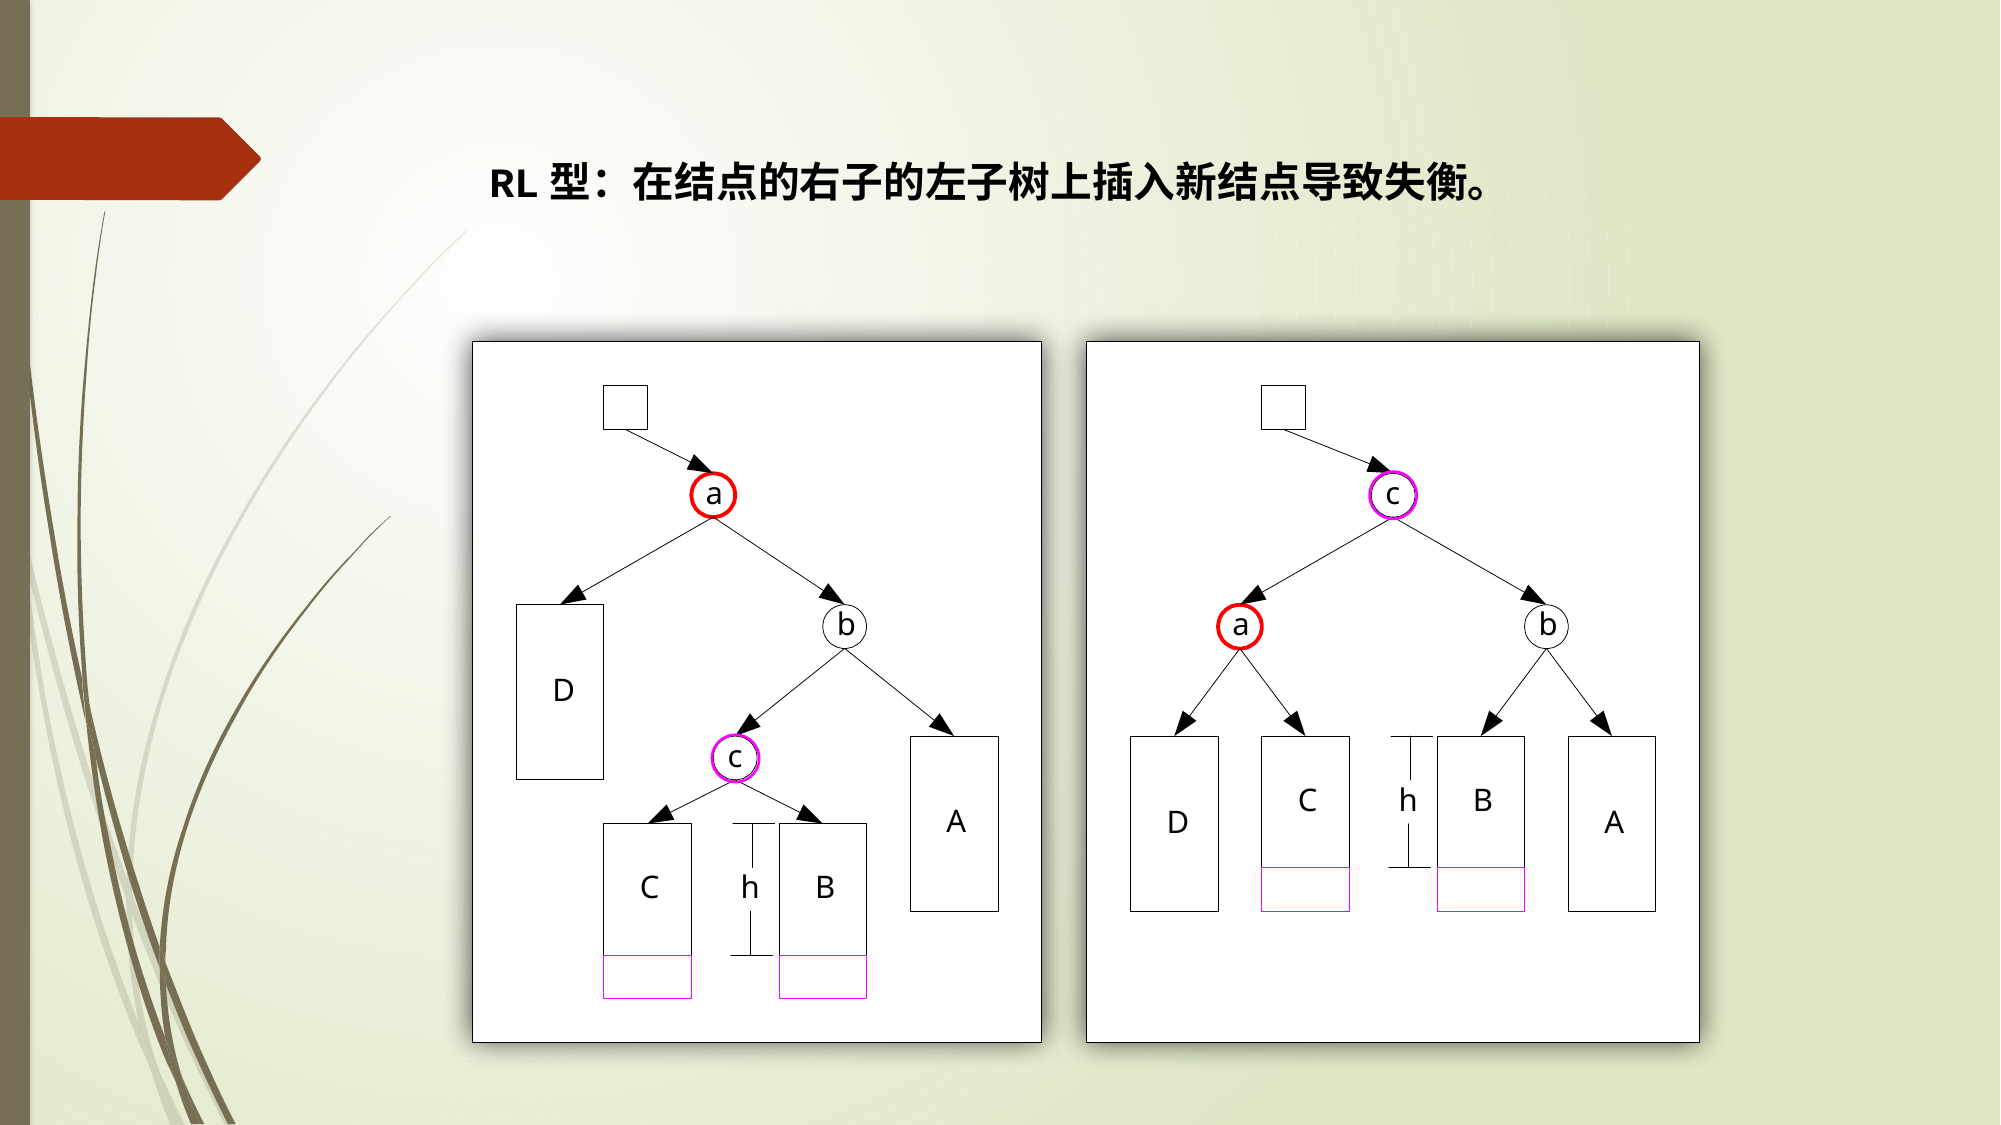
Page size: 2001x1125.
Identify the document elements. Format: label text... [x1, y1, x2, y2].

picture [468, 337, 1046, 1047]
picture [1082, 337, 1704, 1048]
text_box RL型：在结点的右子的左子树上插入新结点导致失衡。 [474, 148, 1525, 214]
